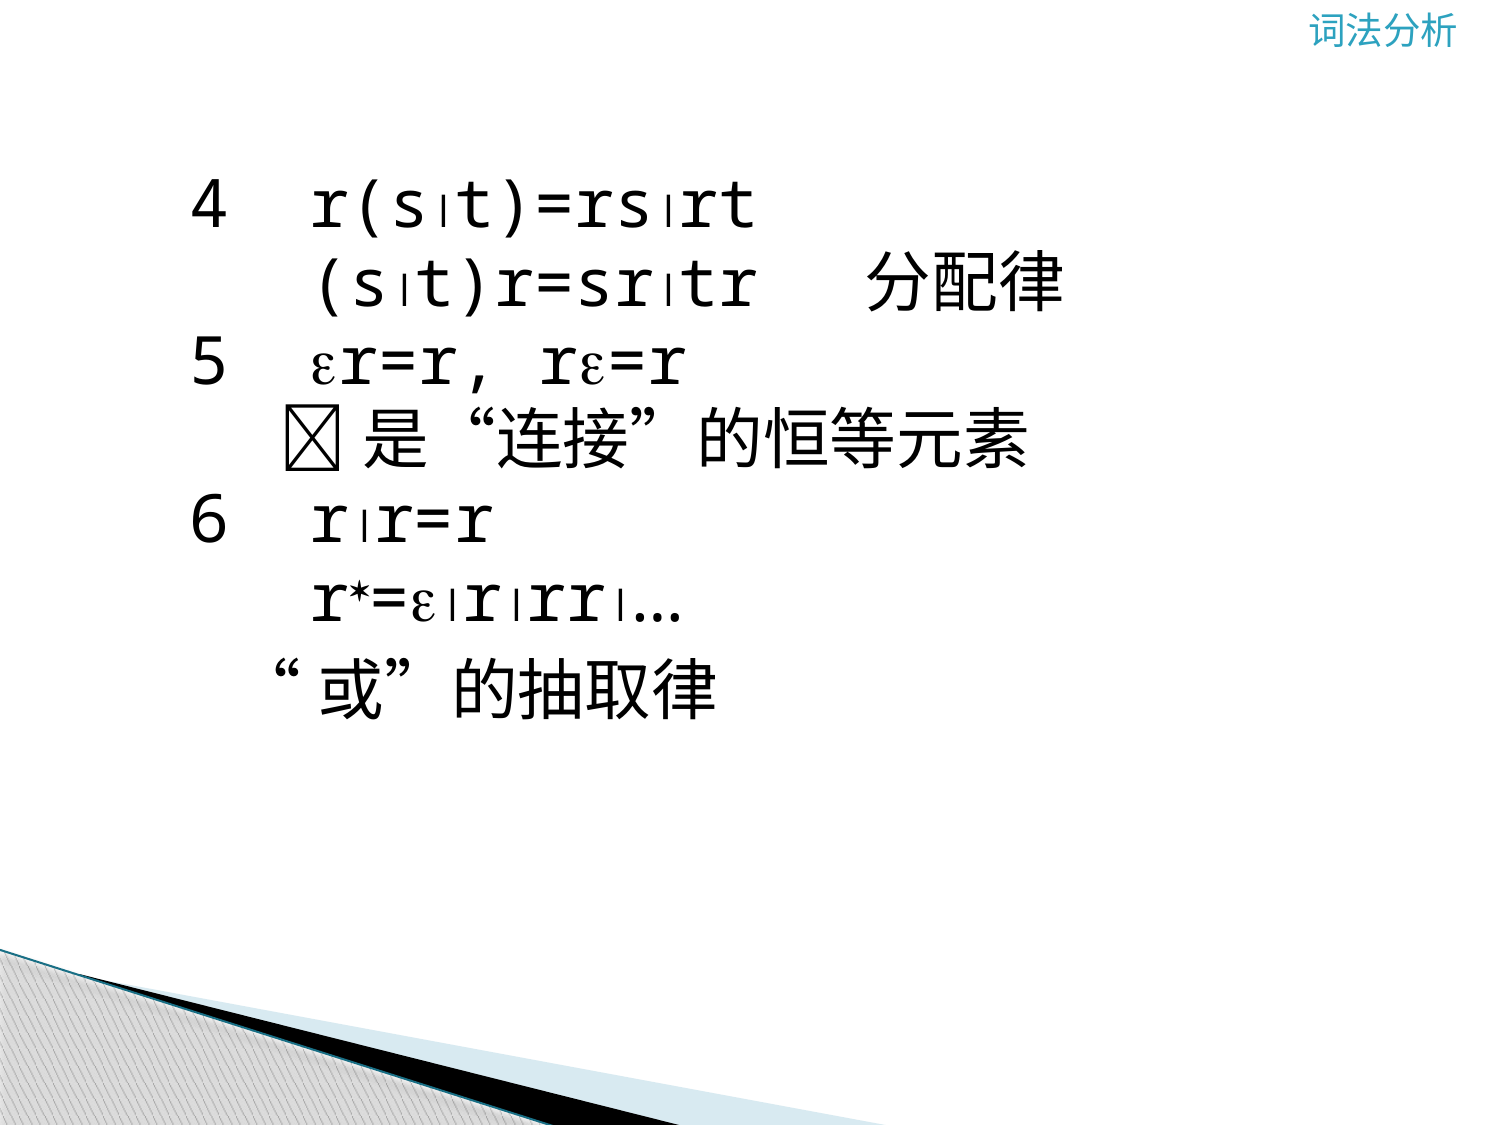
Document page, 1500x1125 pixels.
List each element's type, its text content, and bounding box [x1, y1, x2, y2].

list 4 r(st)=rsrt (st)r=srtr 分配律 5 r=r, r=r 是“连接”的恒等元素 6 rr=r r=rrr… “或”的抽取律 [99, 162, 1426, 1038]
